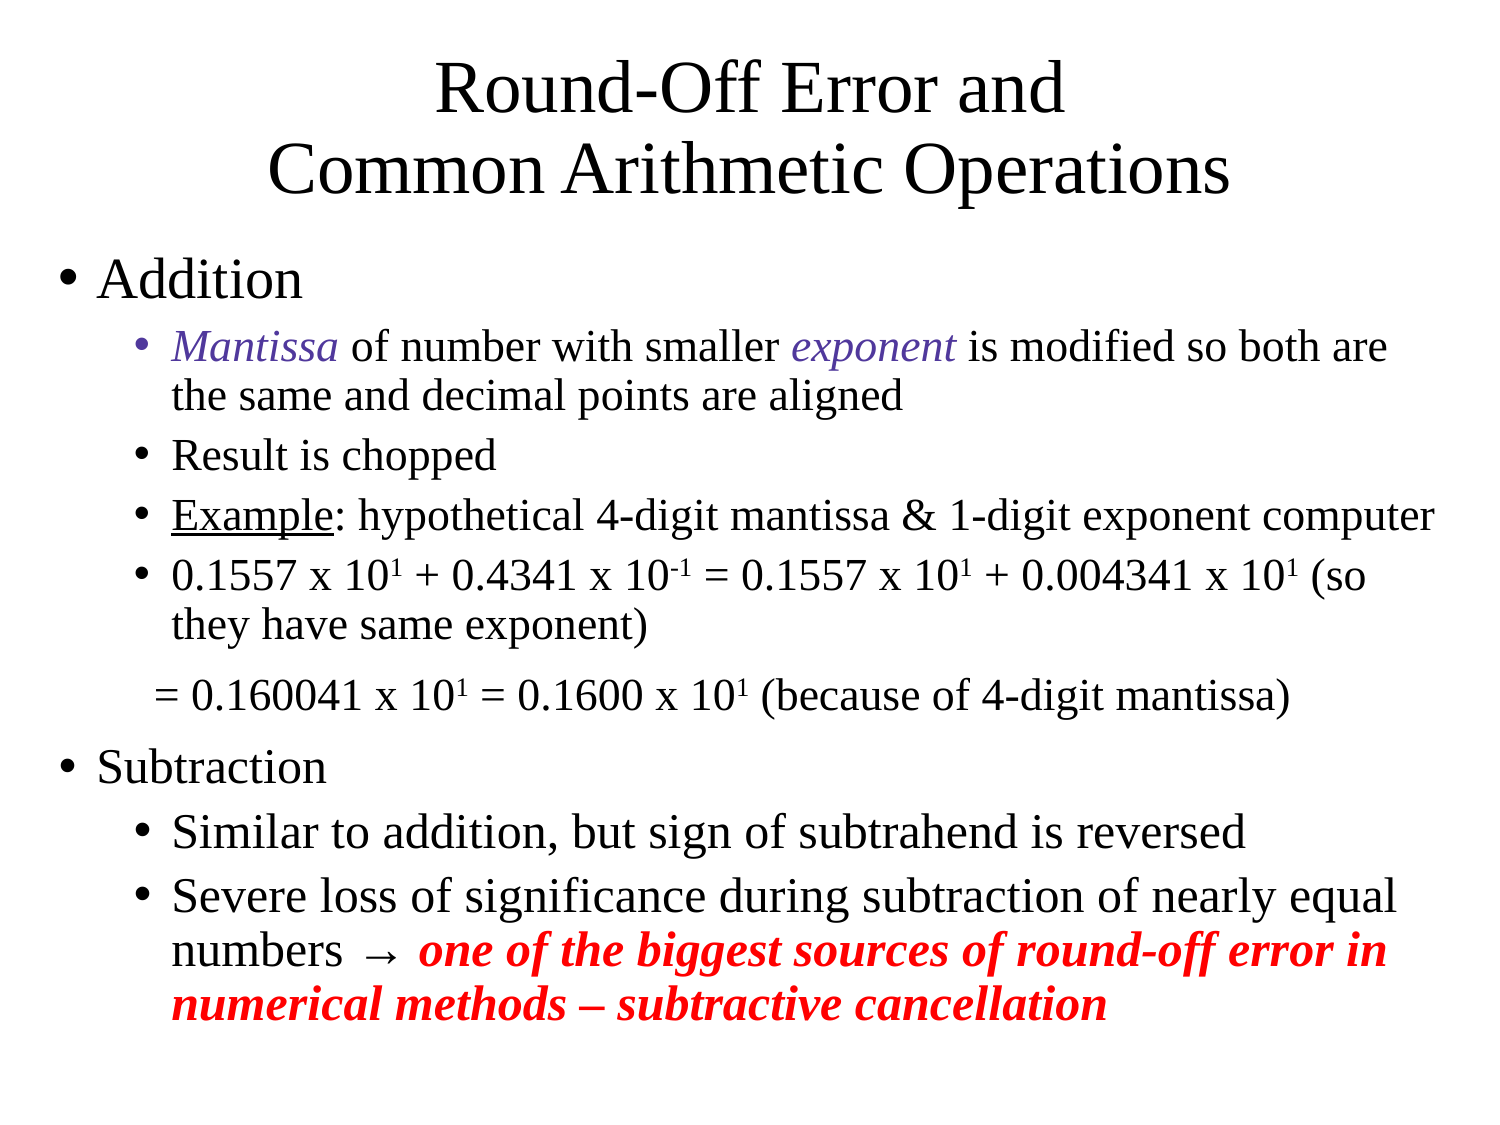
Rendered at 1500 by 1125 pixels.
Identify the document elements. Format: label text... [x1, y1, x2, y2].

title Round-Off Error and Common Arithmetic Operations [75, 16, 1425, 241]
list Addition Mantissa of number with smaller exponent is modified so both are the same and decimal points are aligned Result is chopped Example: hypothetical 4-digit mantissa & 1-digit exponent computer 0.1557 x 101 + 0.4341 x 10-1 = 0.1557 x 101 + 0.004341 x 101 (so they have same exponent) = 0.160041 x 101 = 0.1600 x 101 (because of 4-digit mantissa) Subtraction Similar to addition, but sign of subtrahend is reversed Severe loss of significance during subtraction of nearly equal numbers → one of the biggest sources of round-off error in numerical methods – subtractive cancellation [43, 241, 1457, 1099]
